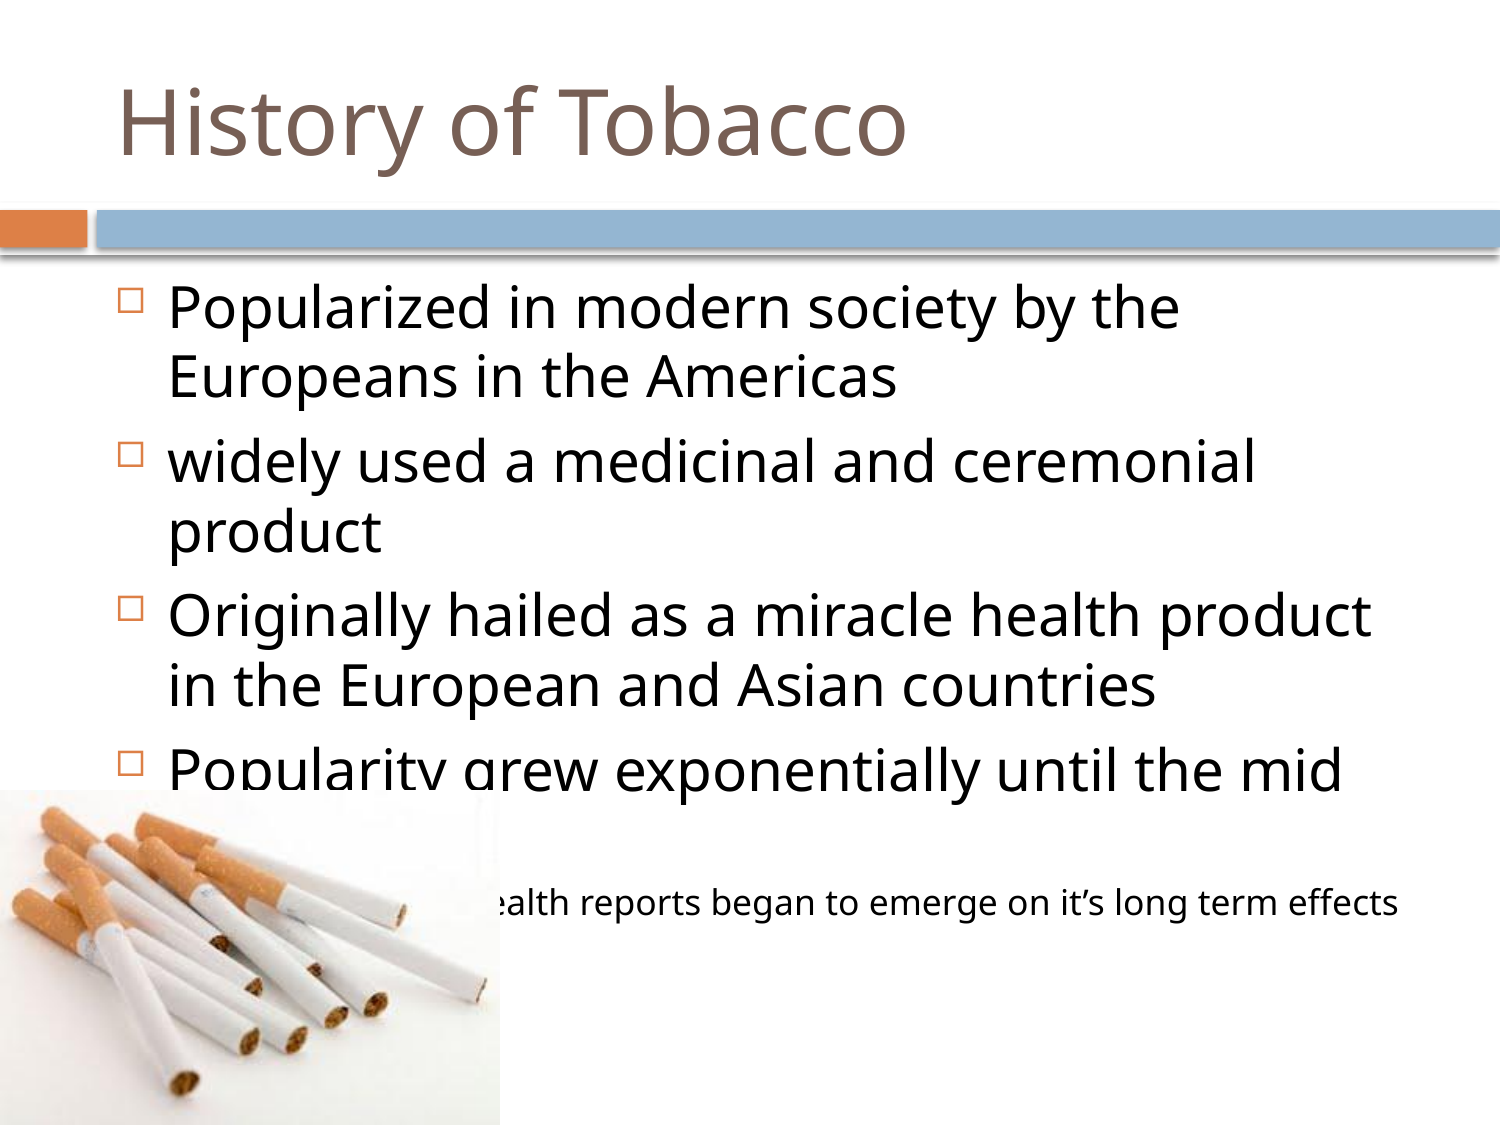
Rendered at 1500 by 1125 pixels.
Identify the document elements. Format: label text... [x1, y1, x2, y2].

title History of Tobacco [100, 37, 1438, 200]
list Popularized in modern society by the Europeans in the Americas widely used a medicinal and ceremonial product Originally hailed as a miracle health product in the European and Asian countries Popularity grew exponentially until the mid 1990's Health reports began to emerge on it’s long term effects [100, 262, 1438, 1000]
picture [0, 790, 501, 1125]
